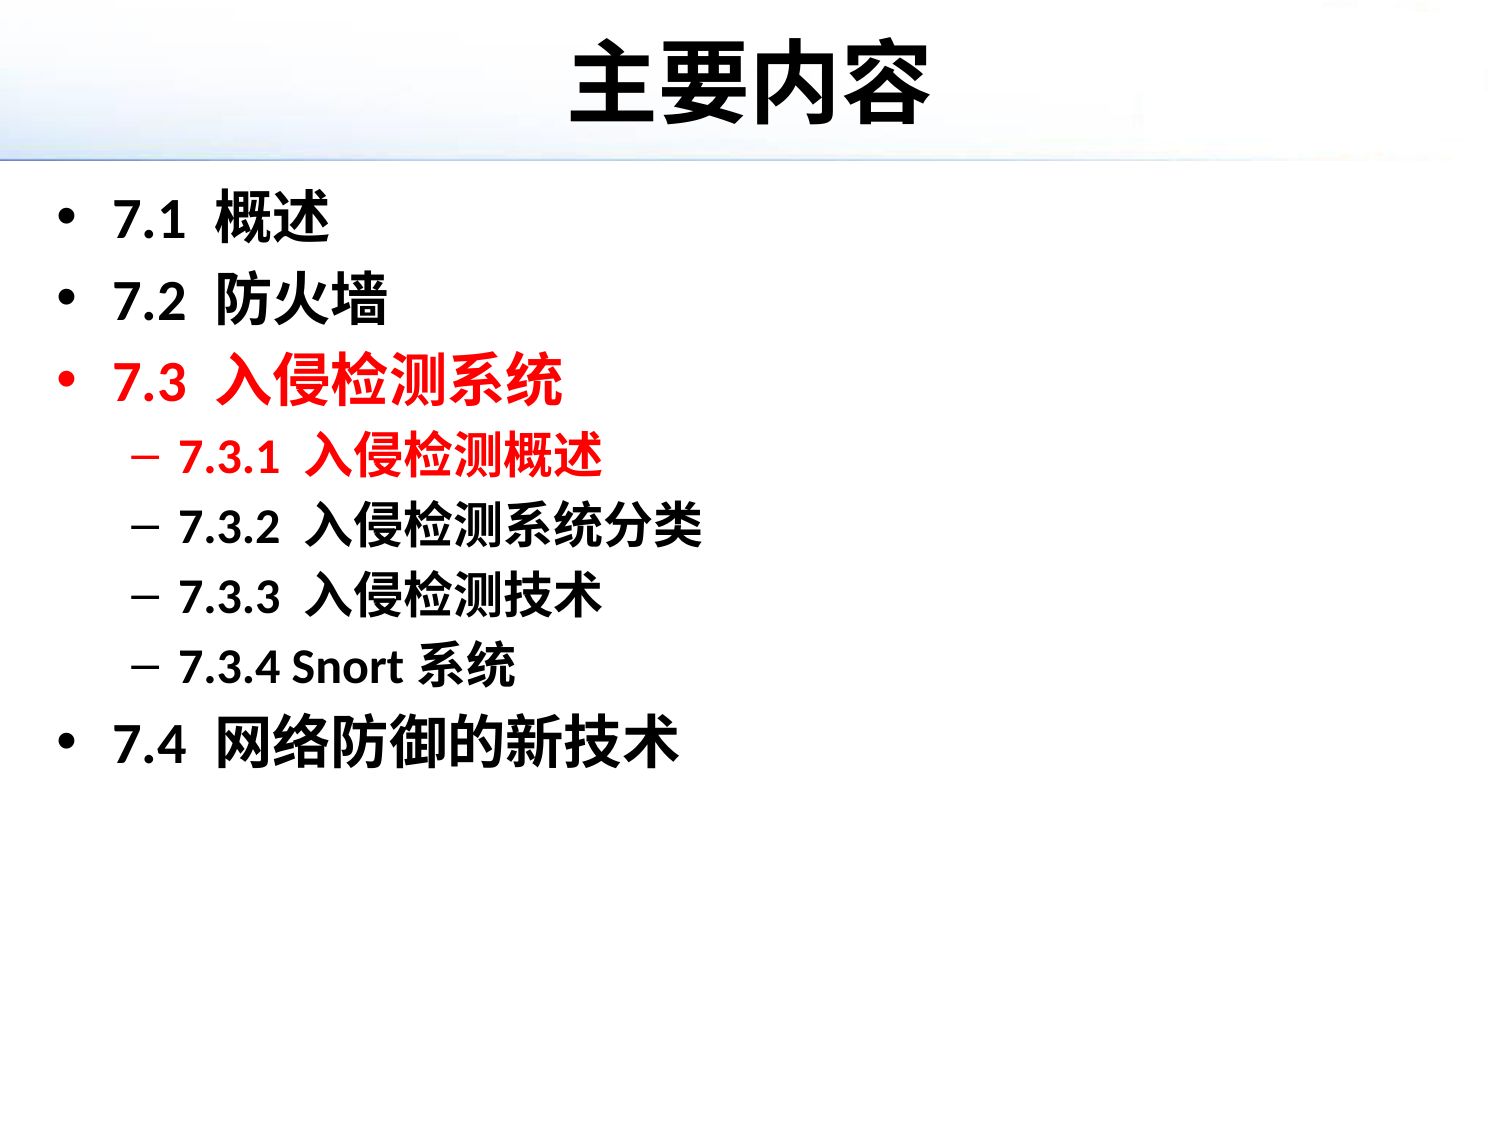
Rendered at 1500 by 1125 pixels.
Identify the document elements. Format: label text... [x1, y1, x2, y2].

title 主要内容 [29, 11, 1471, 149]
picture [0, 0, 1500, 161]
list 7.1 概述 7.2 防火墙 7.3 入侵检测系统 7.3.1 入侵检测概述 7.3.2 入侵检测系统分类 7.3.3 入侵检测技术 7.3.4 Snort系统 7.4 网络防御的新技术 [41, 172, 1471, 1083]
